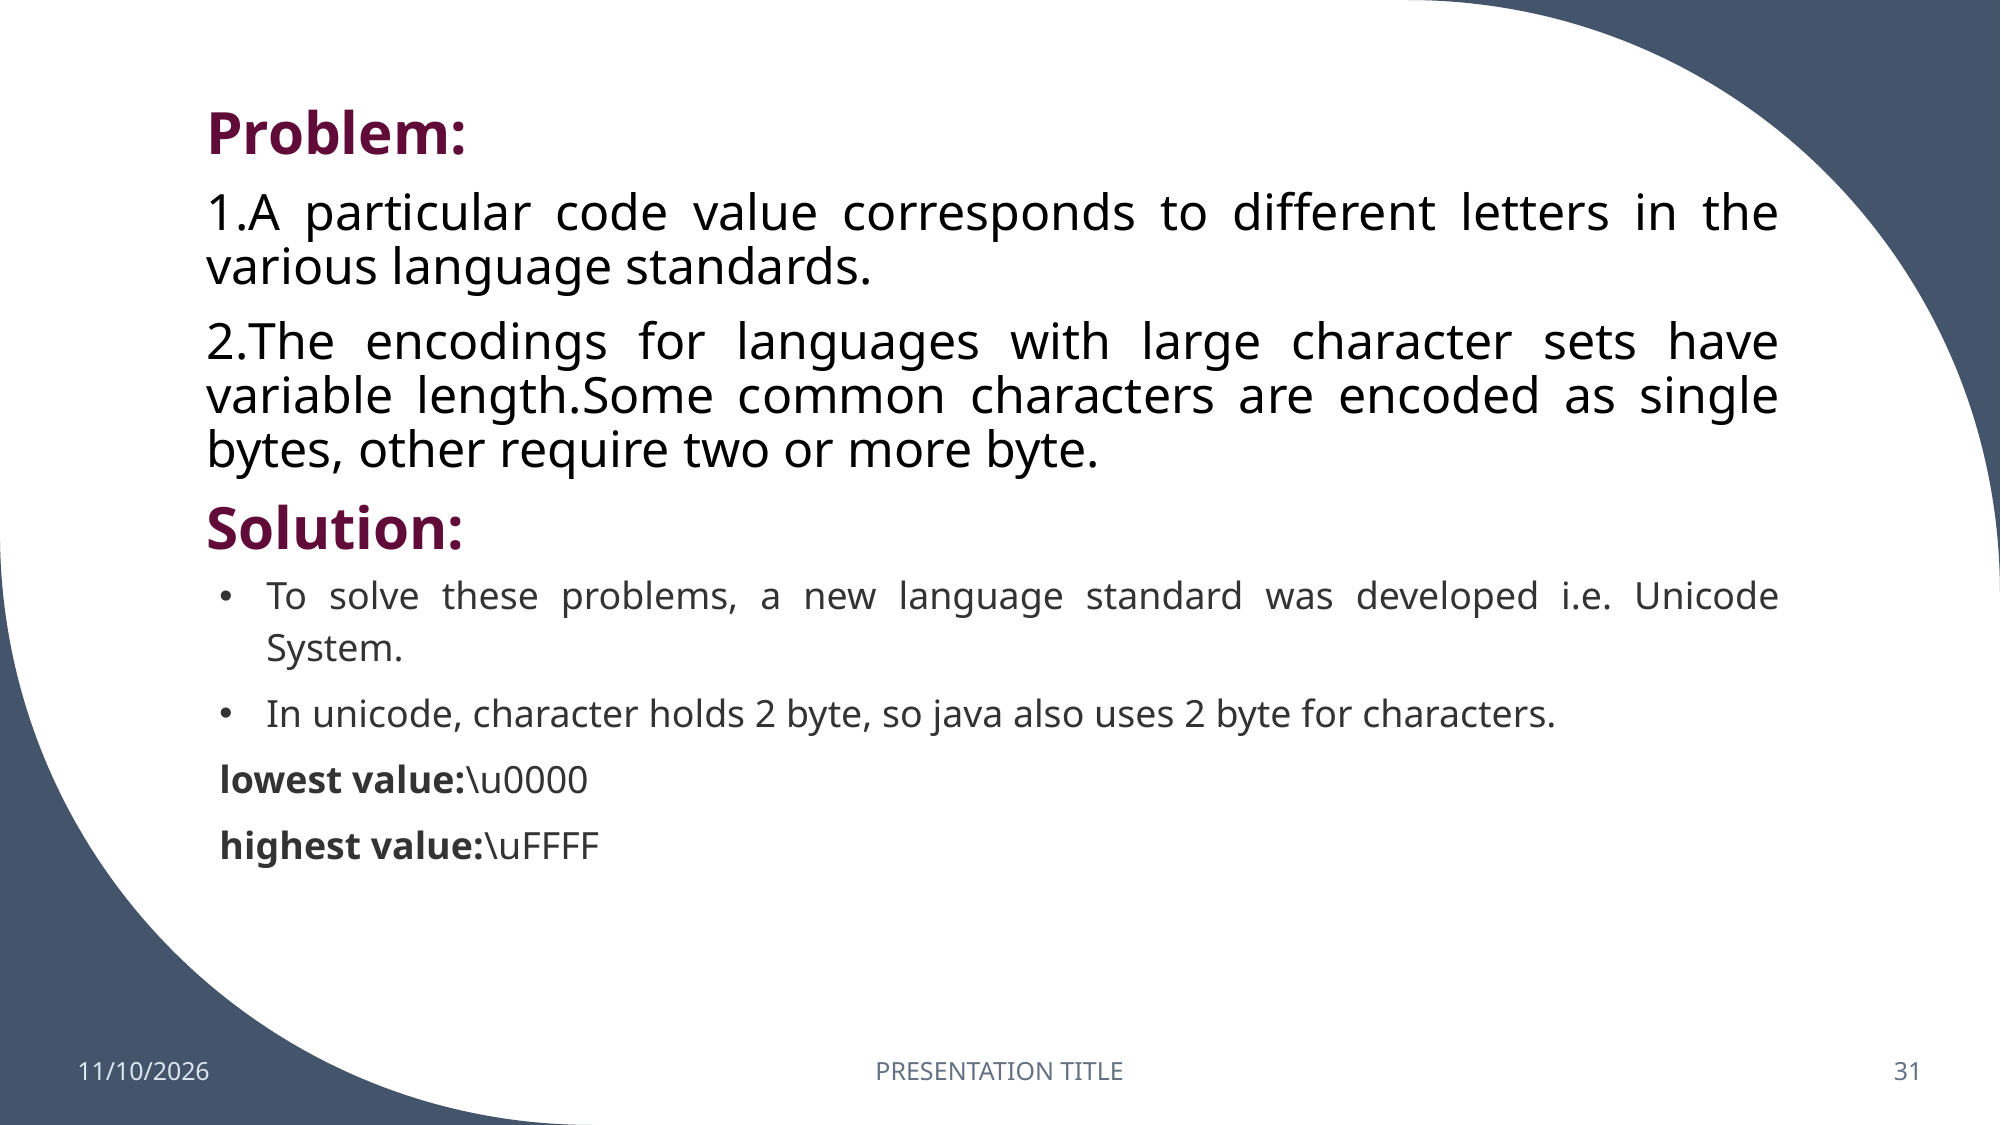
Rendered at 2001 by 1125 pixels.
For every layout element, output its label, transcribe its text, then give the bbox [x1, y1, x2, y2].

list Problem: A particular code value corresponds to different letters in the various language standards. The encodings for languages with large character sets have variable length.Some common characters are encoded as single bytes, other require two or more byte. Solution: [191, 96, 1796, 895]
table_cell highest value:\uFFFF [204, 812, 1796, 878]
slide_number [62, 1042, 342, 1103]
table_cell In unicode, character holds 2 byte, so java also uses 2 byte for characters. [204, 680, 1796, 746]
footer PRESENTATION TITLE [662, 1042, 1338, 1103]
table_header To solve these problems, a new language standard was developed i.e. Unicode System. [204, 563, 1796, 680]
table_cell lowest value:\u0000 [204, 746, 1796, 812]
slide_number 31 [1665, 1042, 1938, 1103]
